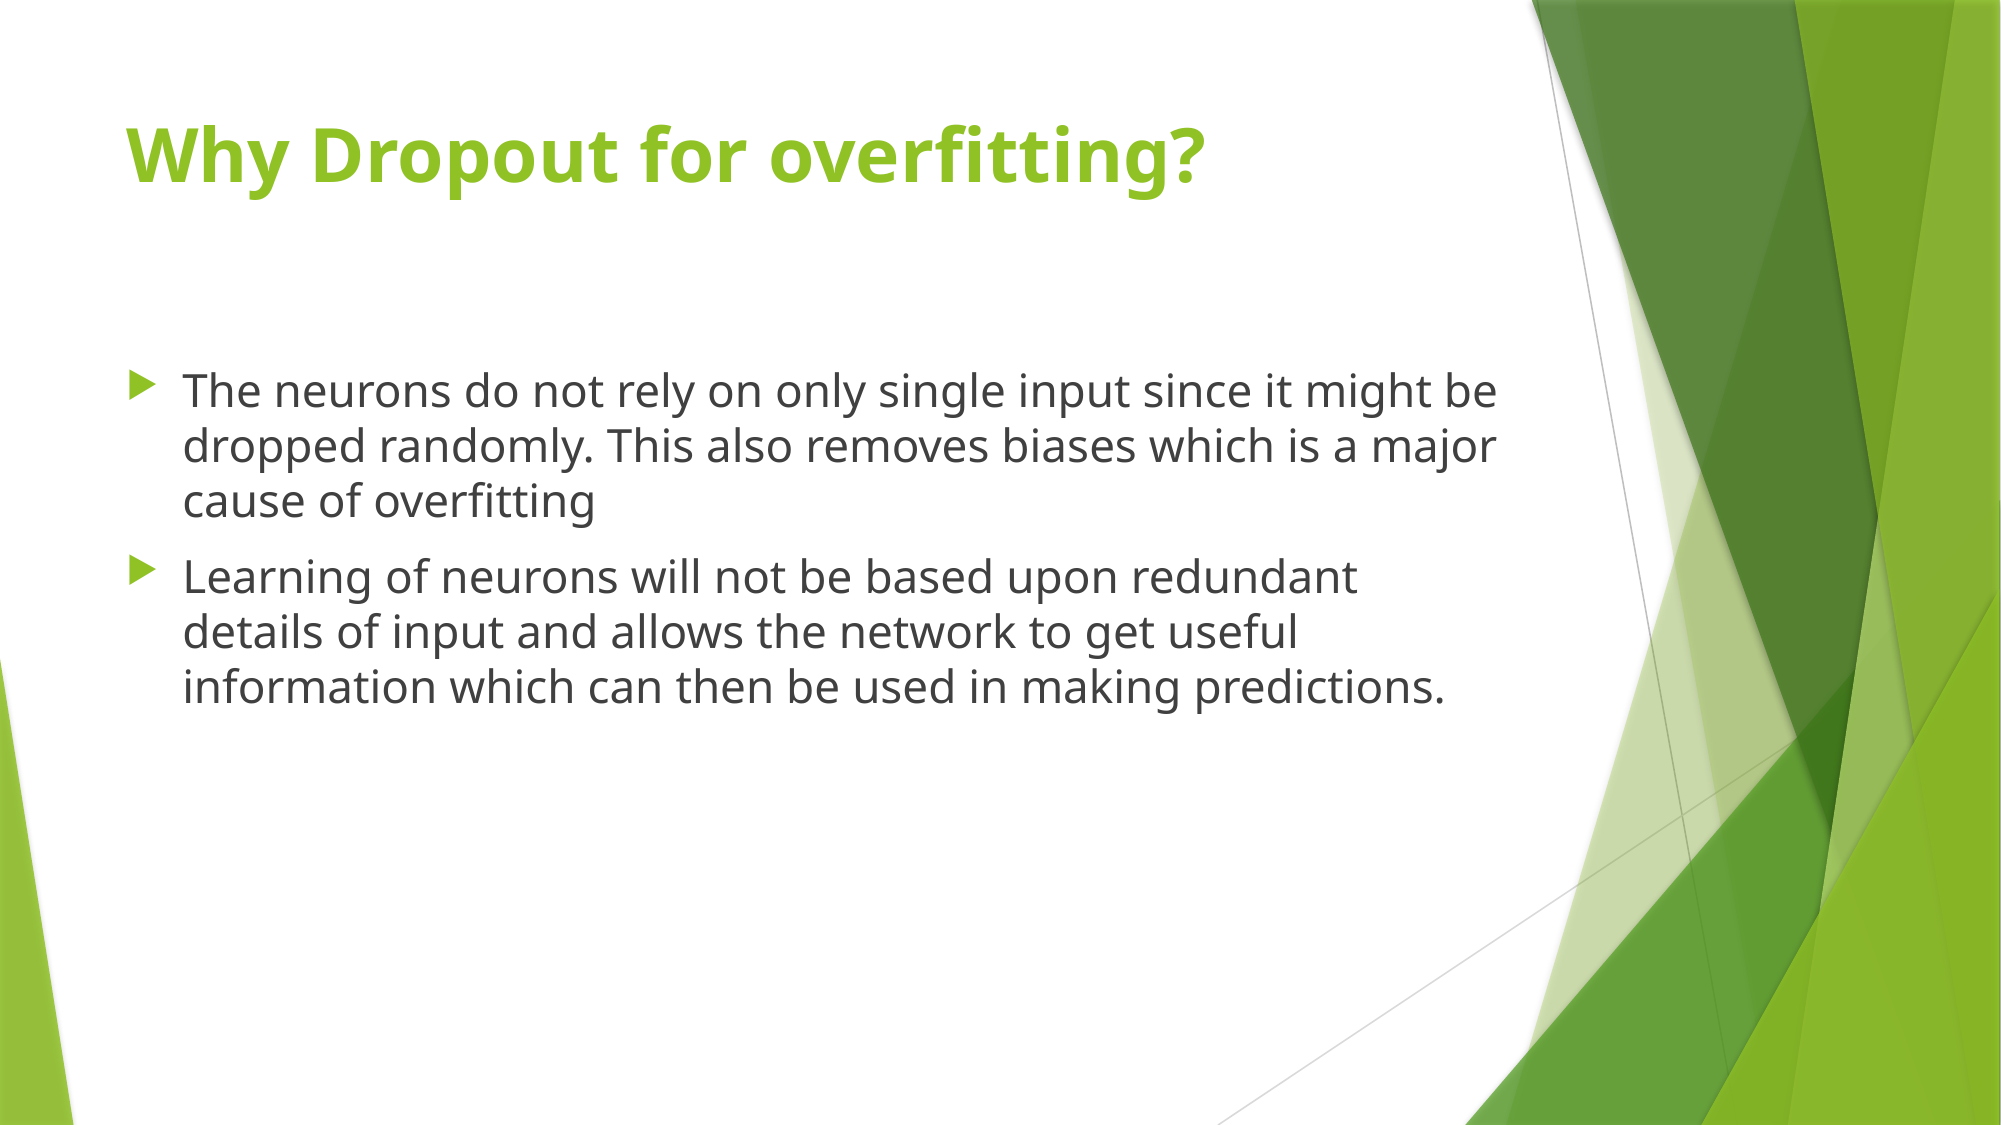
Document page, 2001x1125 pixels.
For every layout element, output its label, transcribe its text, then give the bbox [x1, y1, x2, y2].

title Why Dropout for overfitting? [111, 99, 1522, 317]
list The neurons do not rely on only single input since it might be dropped randomly. This also removes biases which is a major cause of overfitting Learning of neurons will not be based upon redundant details of input and allows the network to get useful information which can then be used in making predictions. [111, 354, 1522, 992]
